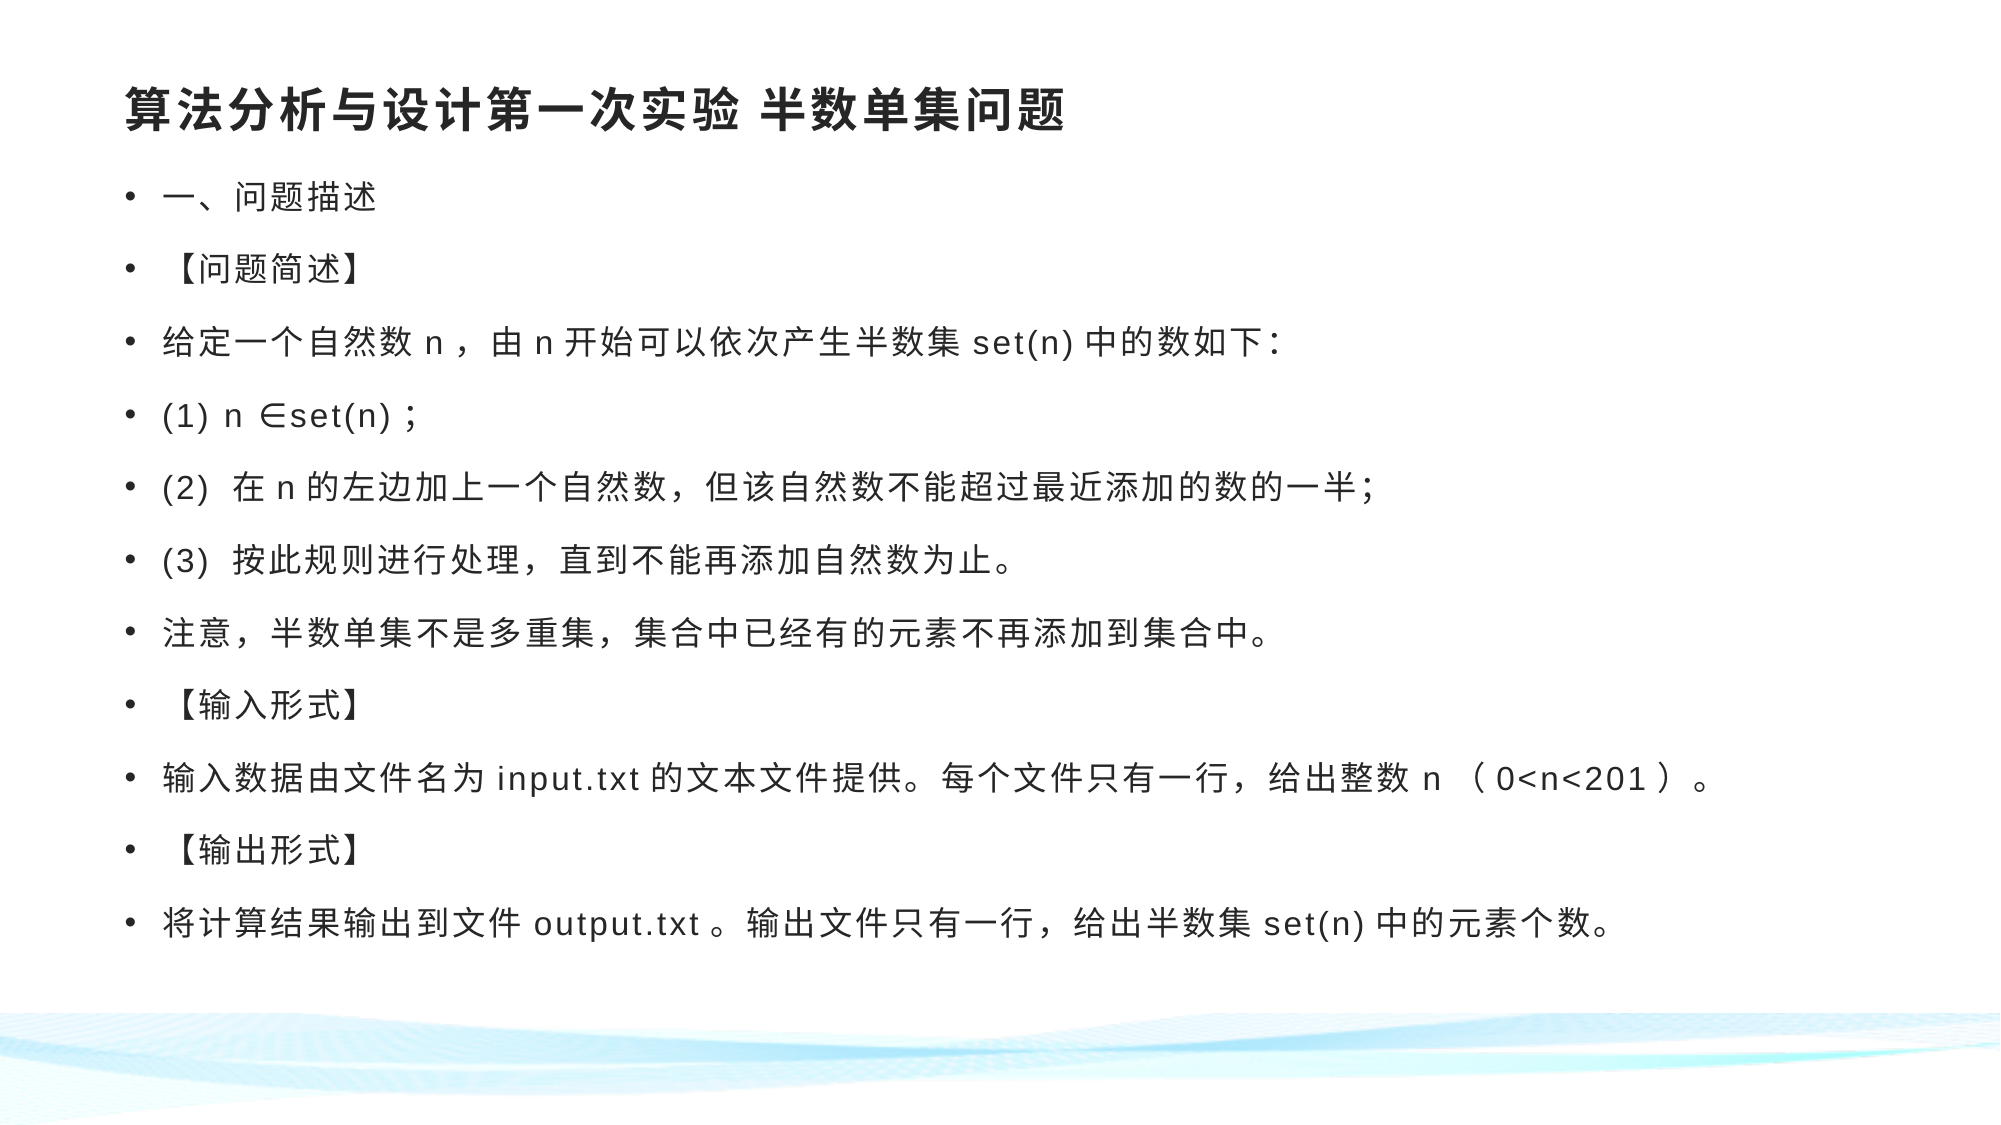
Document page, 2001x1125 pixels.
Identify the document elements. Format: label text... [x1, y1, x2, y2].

title 算法分析与设计第一次实验 半数单集问题 [109, 72, 1891, 146]
picture [0, 1013, 2000, 1125]
list 一、问题描述 【问题简述】 给定一个自然数n，由n开始可以依次产生半数集set(n)中的数如下： (1) n ∈set(n)； (2) 在n的左边加上一个自然数，但该自然数不能超过最近添加的数的一半； (3) 按此规则进行处理，直到不能再添加自然数为止。 注意，半数单集不是多重集，集合中已经有的元素不再添加到集合中。 【输入形式】 输入数据由文件名为input.txt的文本文件提供。每个文件只有一行，给出整数n（0<n<201）。 【输出形式】 将计算结果输出到文件output.txt。输出文件只有一行，给出半数集set(n)中的元素个数。 [109, 156, 1891, 1041]
